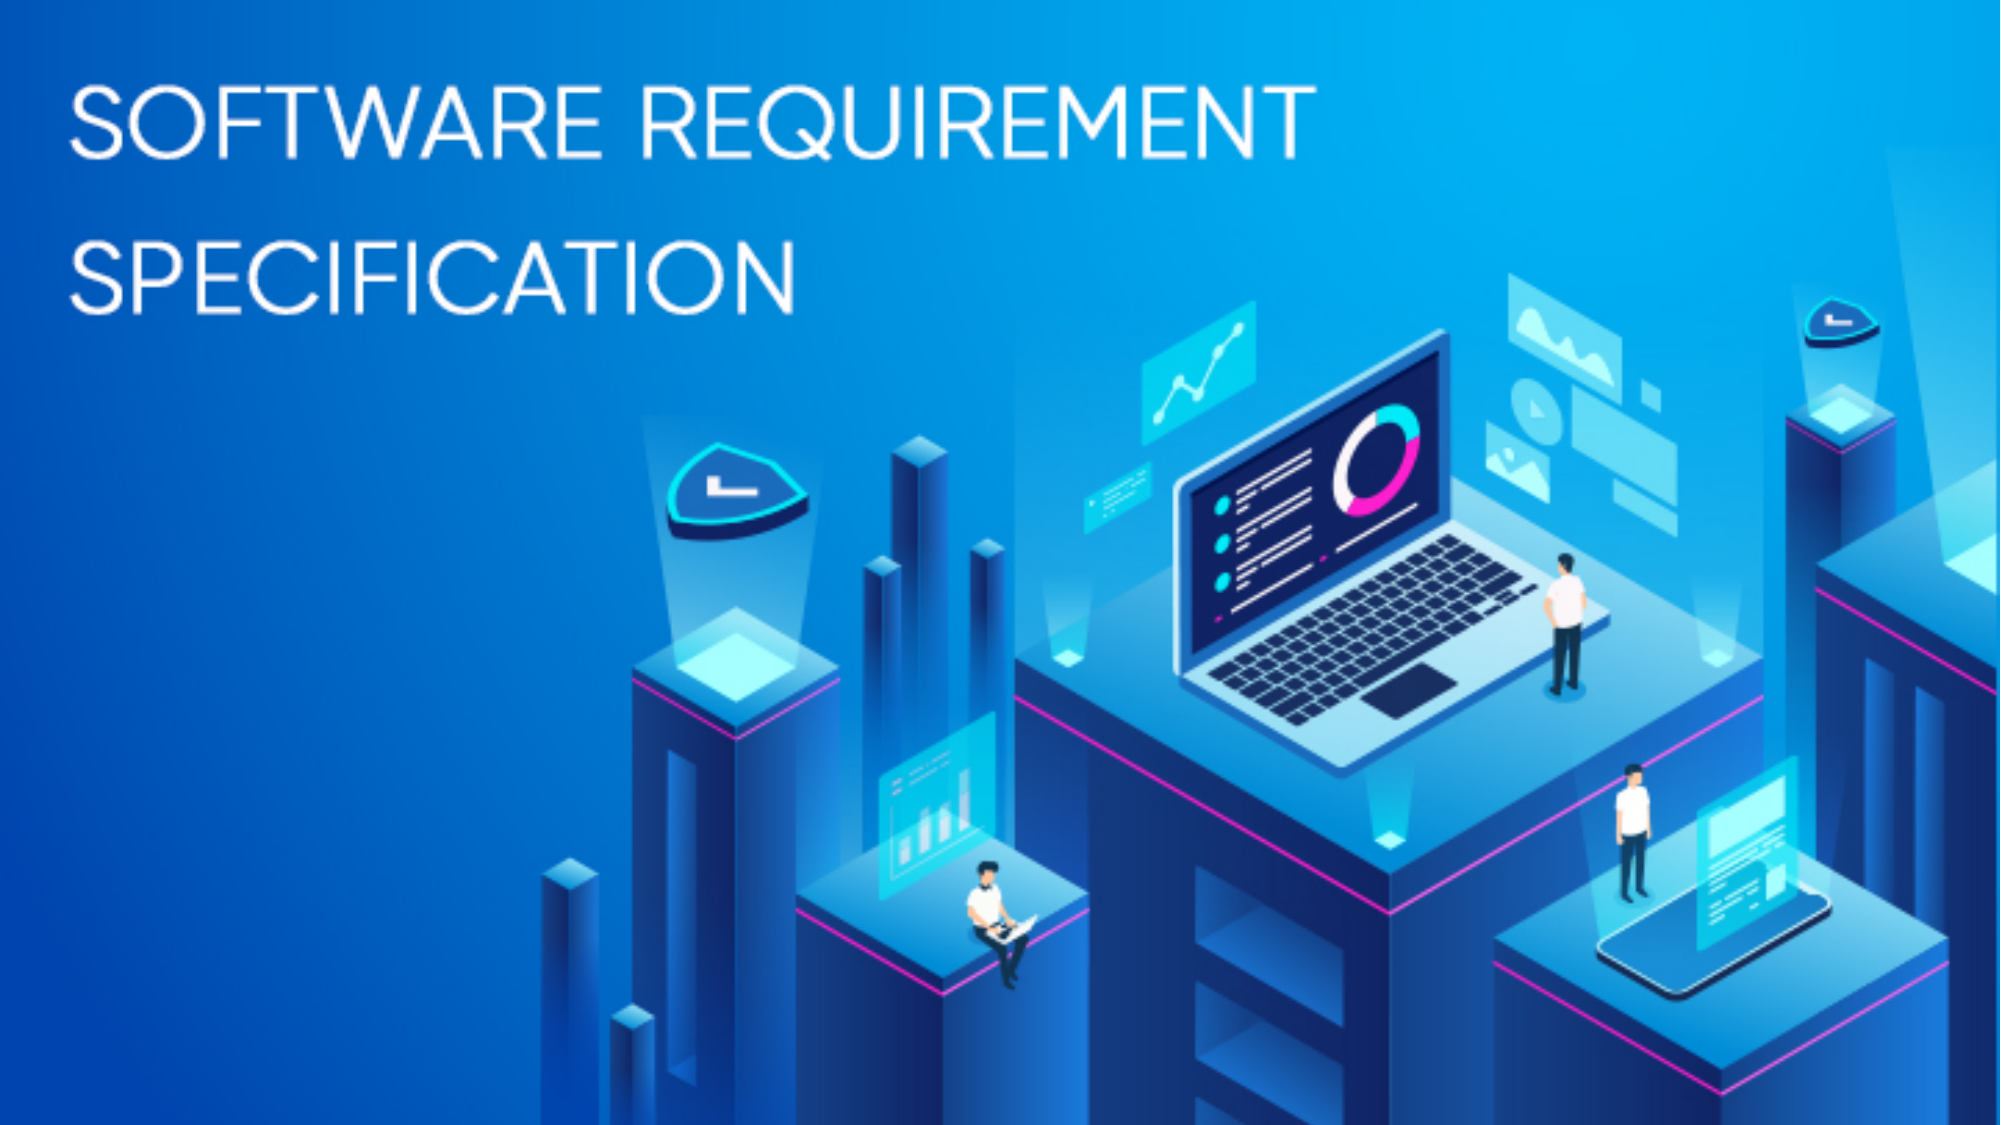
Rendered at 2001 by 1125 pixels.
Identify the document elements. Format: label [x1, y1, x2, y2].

list [0, 0, 2000, 1125]
